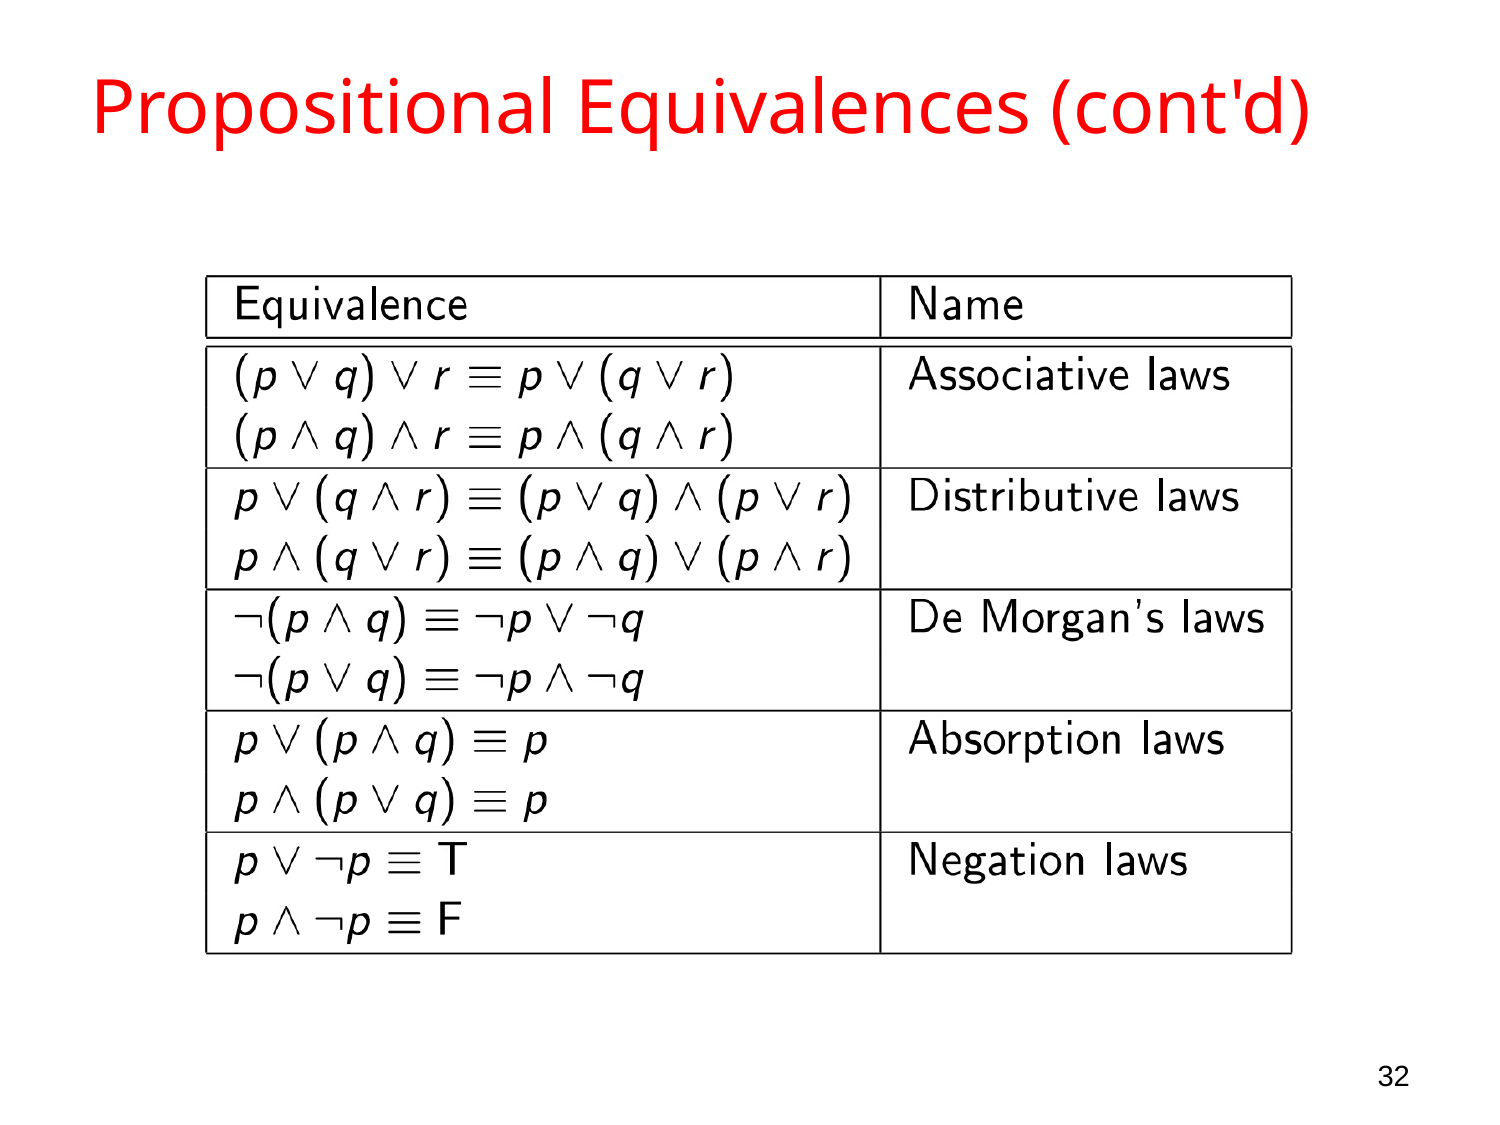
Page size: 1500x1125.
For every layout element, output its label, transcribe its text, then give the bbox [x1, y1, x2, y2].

slide_number 32 [1074, 1049, 1426, 1103]
picture [204, 274, 1293, 956]
title Propositional Equivalences (cont'd) [75, 45, 1450, 163]
